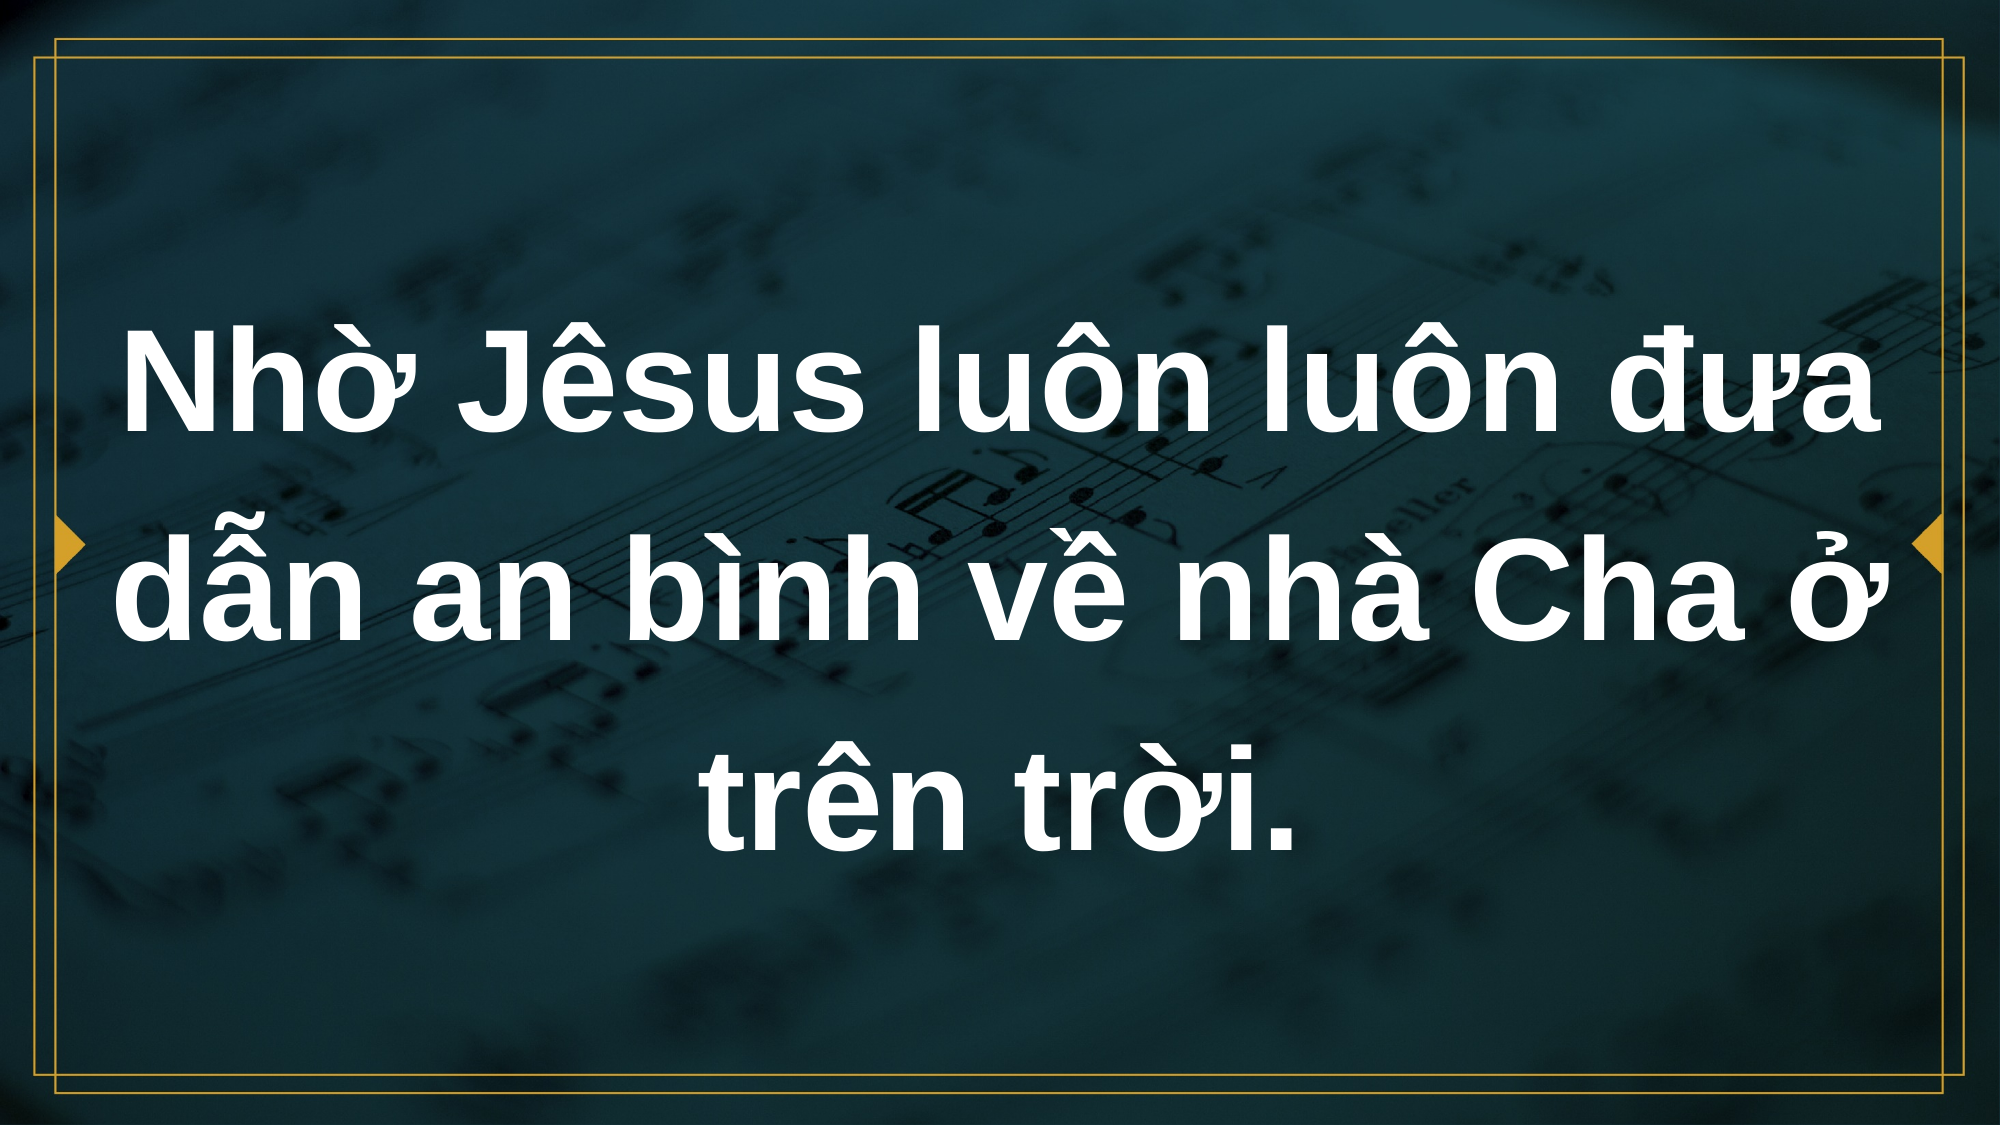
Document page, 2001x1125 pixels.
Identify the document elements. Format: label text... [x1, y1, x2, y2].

picture [0, 0, 2000, 1125]
title Nhờ Jêsus luôn luôn đưa dẫn an bình về nhà Cha ở trên trời. [55, 53, 1945, 1077]
